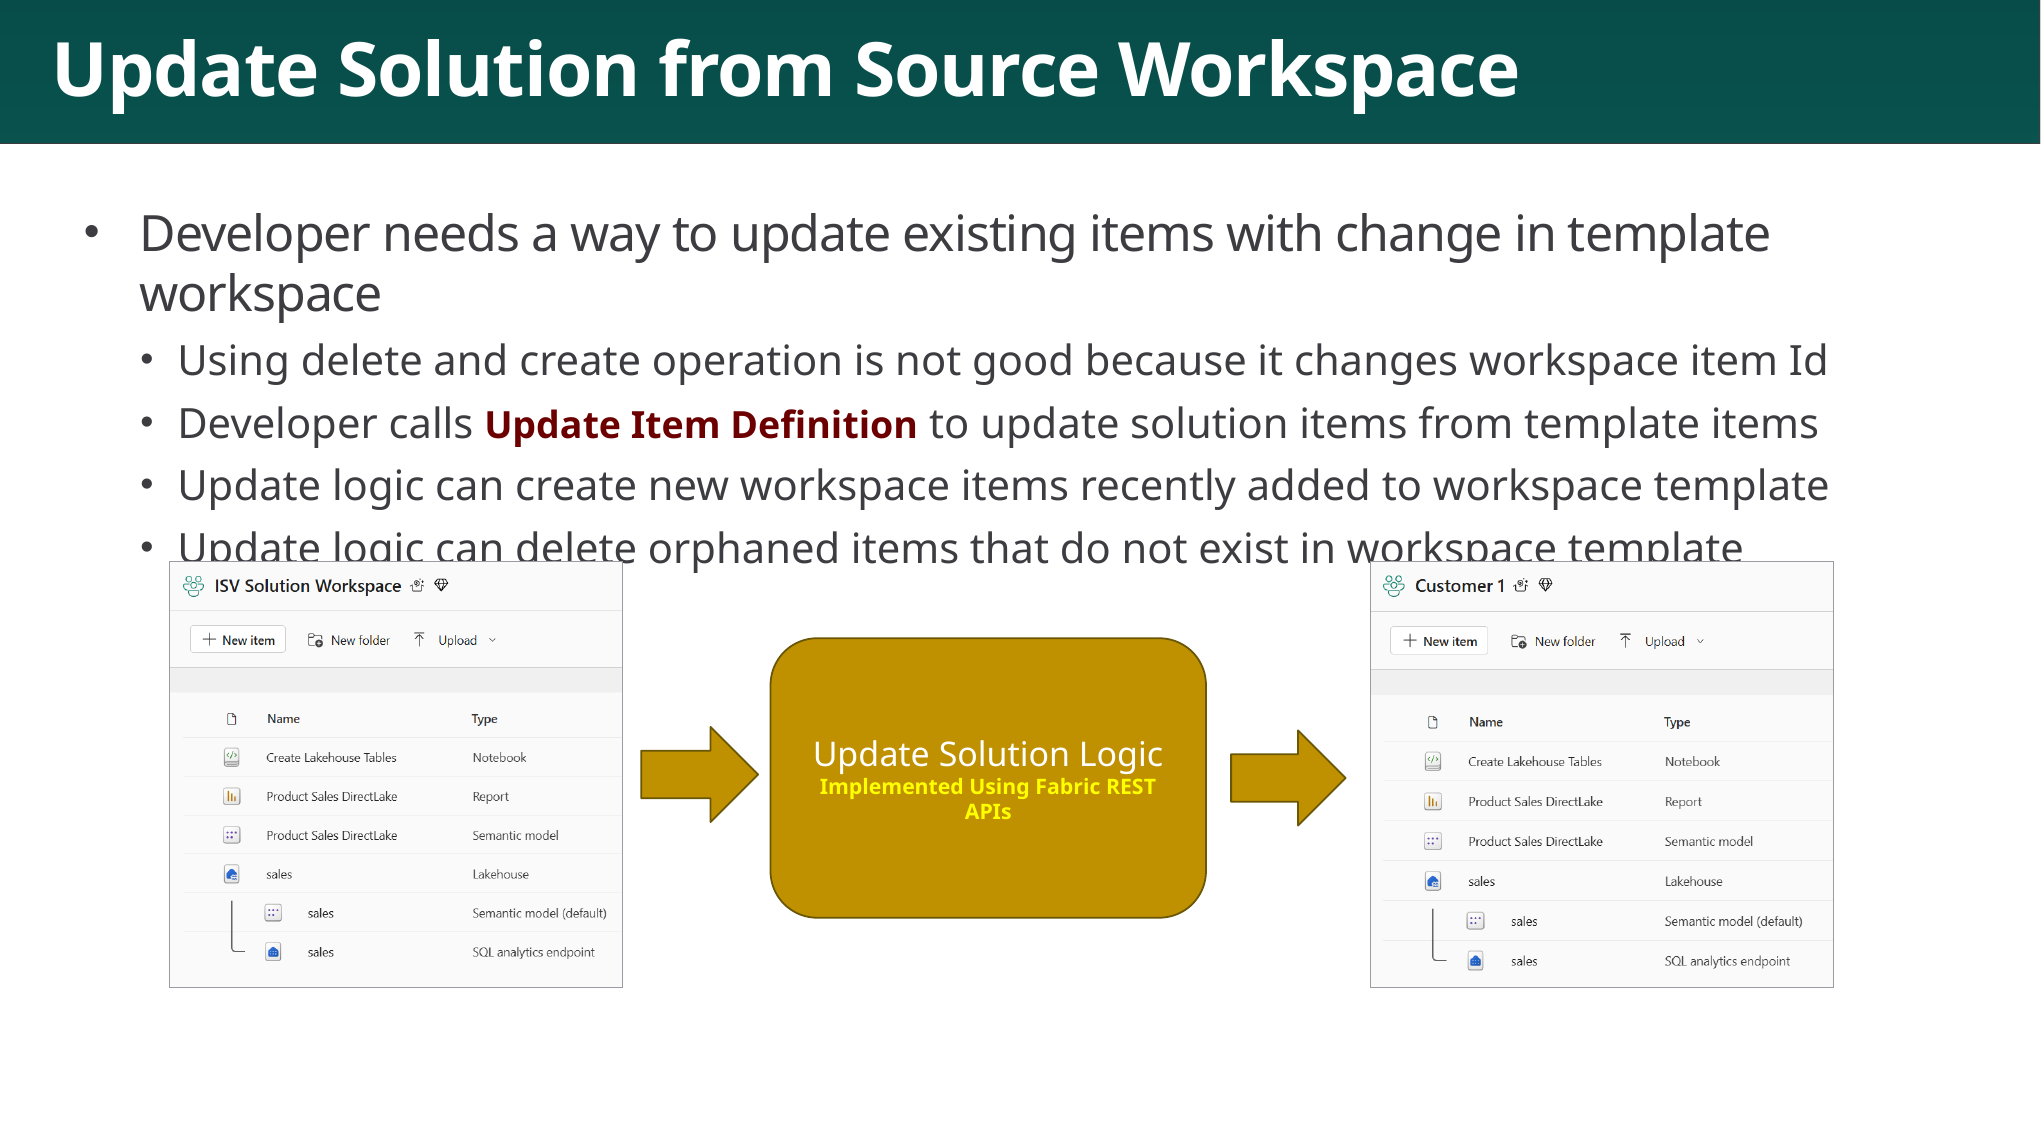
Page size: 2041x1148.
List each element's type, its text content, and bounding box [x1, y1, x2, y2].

picture [1370, 561, 1835, 988]
picture [168, 561, 623, 988]
text_box [1230, 729, 1347, 827]
title Update Solution from Source Workspace [51, 31, 1988, 113]
text_box Update Solution Logic Implemented Using Fabric REST APIs [769, 637, 1207, 919]
text_box [640, 726, 759, 823]
list Developer needs a way to update existing items with change in template workspace Using delete and create operation is not good because it changes workspace item Id Developer calls Update Item Definition to update solution items from template items Update logic can create new workspace items recently added to workspace template Update logic can delete orphaned items that do not exist in workspace template [83, 201, 1988, 704]
